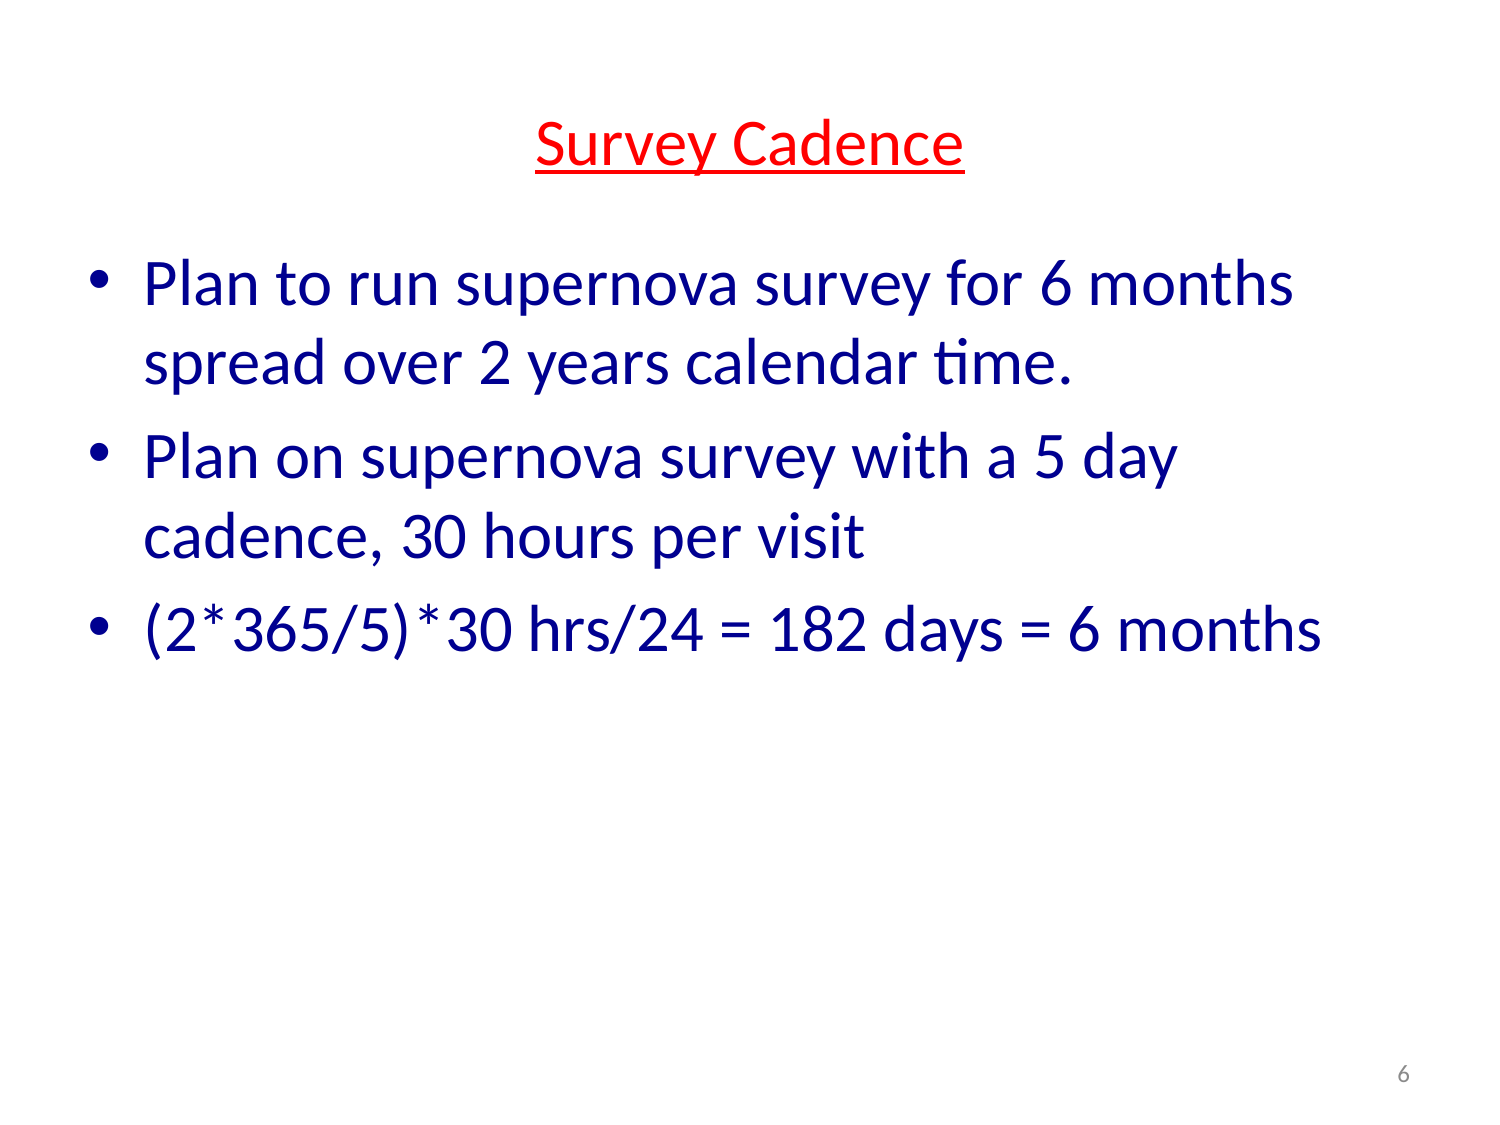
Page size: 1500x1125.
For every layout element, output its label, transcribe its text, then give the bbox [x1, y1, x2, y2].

list Plan to run supernova survey for 6 months spread over 2 years calendar time. Plan on supernova survey with a 5 day cadence, 30 hours per visit (2*365/5)*30 hrs/24 = 182 days = 6 months [72, 230, 1423, 974]
slide_number 6 [1074, 1042, 1425, 1103]
title Survey Cadence [75, 45, 1425, 233]
